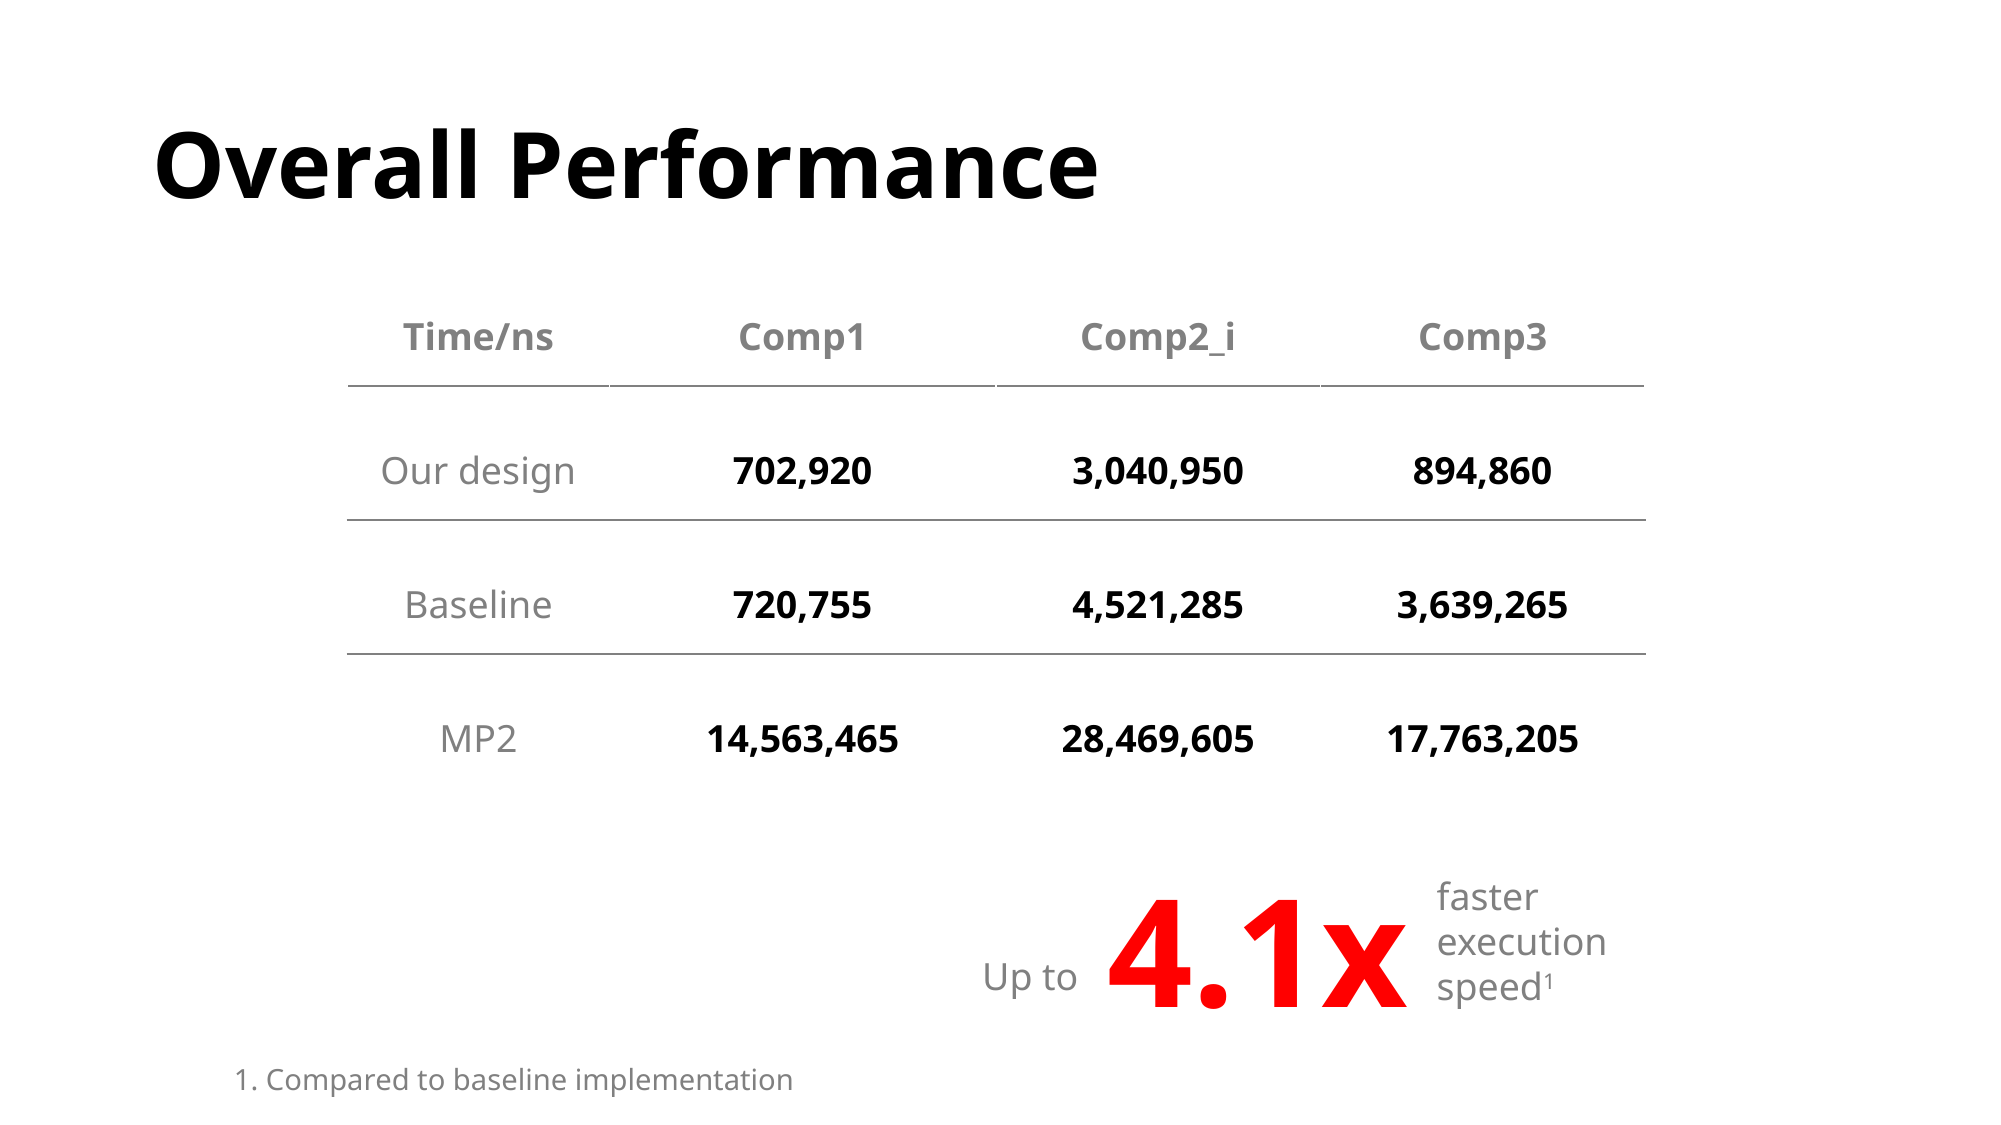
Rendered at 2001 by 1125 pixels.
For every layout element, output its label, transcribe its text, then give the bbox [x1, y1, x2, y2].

table_cell 17,763,205 [1321, 655, 1644, 787]
table_cell Baseline [348, 521, 609, 653]
table_cell 702,920 [610, 387, 995, 519]
table_cell 3,040,950 [997, 387, 1320, 519]
table_header Comp3 [1321, 252, 1645, 385]
text_box 4.1x [1092, 850, 1448, 1045]
table_cell 4,521,285 [997, 521, 1320, 653]
table_cell 3,639,265 [1321, 521, 1644, 653]
text_box faster execution speed1 [1421, 865, 1664, 1016]
text_box 1. Compared to baseline implementation [219, 1054, 1727, 1104]
text_box Up to [967, 945, 1127, 1006]
table_cell 894,860 [1321, 387, 1644, 519]
table_cell MP2 [348, 655, 609, 787]
table_header Time/ns [347, 252, 609, 385]
table_header Comp2_i [996, 252, 1321, 385]
title Overall Performance [137, 59, 1863, 278]
table_cell 720,755 [610, 521, 995, 653]
table_header Comp1 [609, 252, 996, 385]
table_cell 14,563,465 [610, 655, 995, 787]
table_cell Our design [348, 387, 609, 519]
table_cell 28,469,605 [997, 655, 1320, 787]
